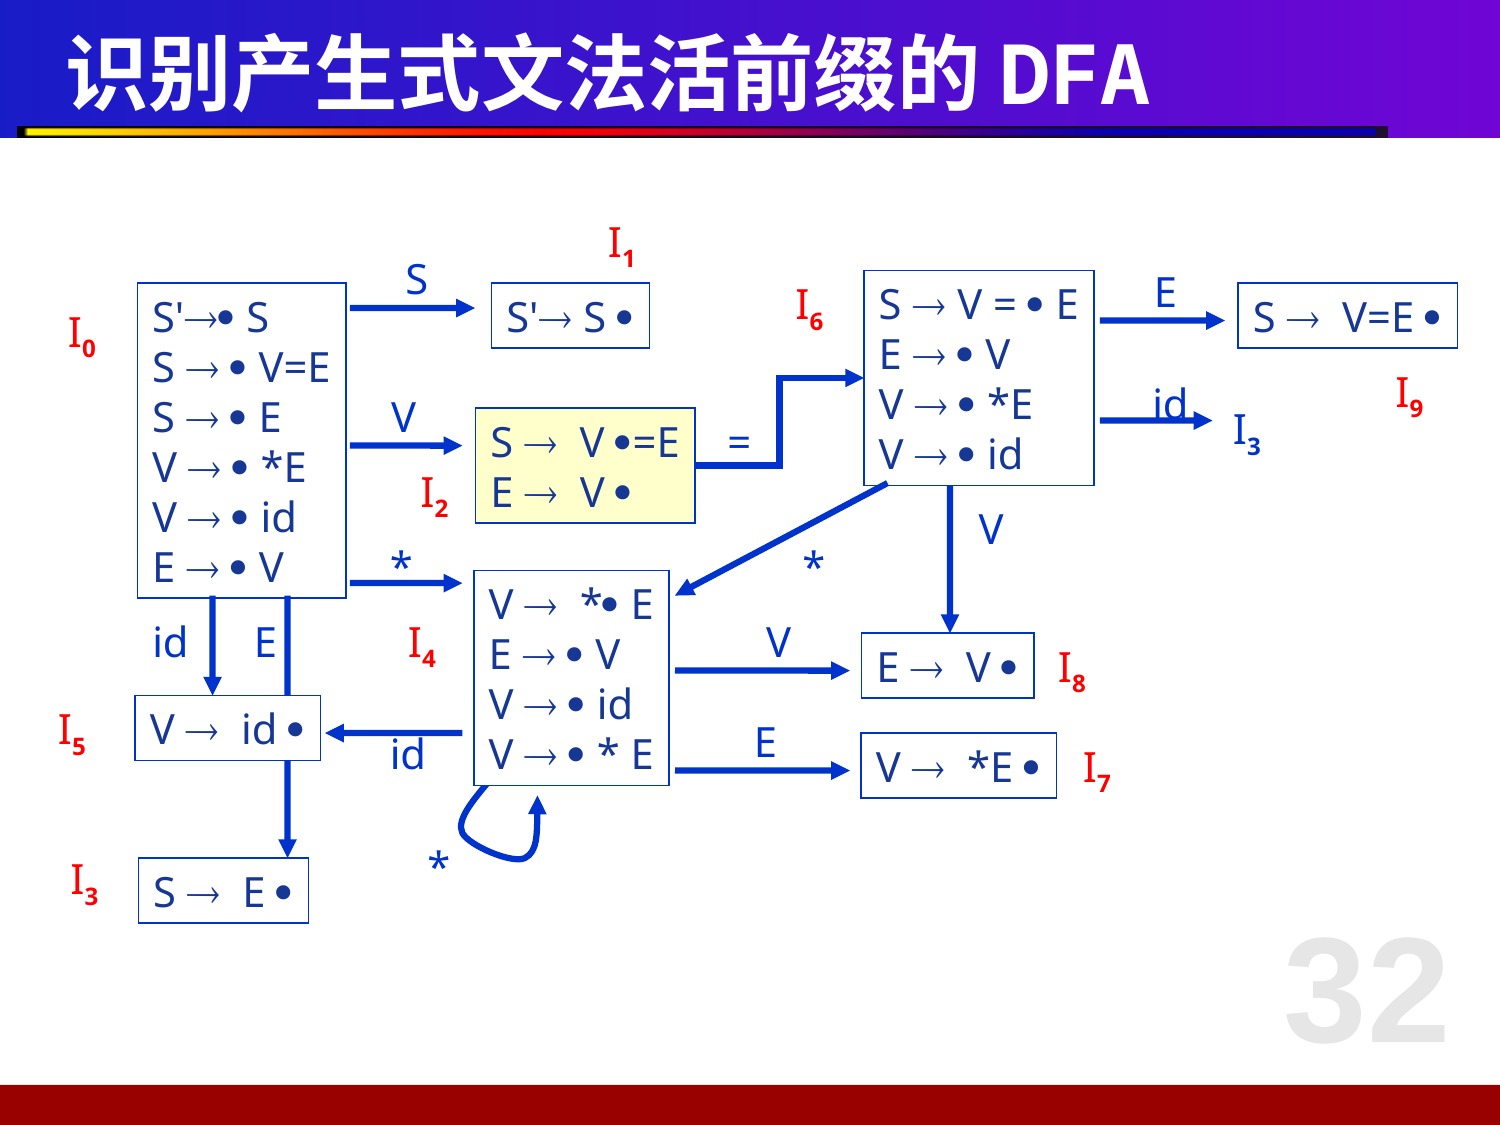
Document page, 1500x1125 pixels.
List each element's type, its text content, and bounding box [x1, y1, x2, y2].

text_box [431, 439, 463, 452]
text_box [793, 764, 850, 777]
text_box S  E  [138, 858, 309, 923]
text_box S  V =  E E   V V   *E V   id [864, 270, 1095, 486]
text_box V [751, 608, 806, 673]
text_box I6 [780, 270, 839, 343]
text_box [1193, 314, 1225, 327]
text_box [943, 486, 957, 633]
text_box V [376, 383, 431, 448]
text_box I2 [405, 458, 464, 530]
text_box [675, 536, 787, 596]
text_box [444, 301, 475, 315]
text_box E [239, 608, 293, 673]
text_box id [375, 720, 442, 786]
text_box * [375, 533, 425, 598]
text_box V  id  [135, 695, 321, 761]
text_box [1204, 416, 1213, 425]
text_box V  * E E   V V   id V   * E [473, 570, 669, 786]
text_box I0 [53, 298, 111, 371]
text_box [324, 726, 375, 740]
text_box I9 [1380, 358, 1439, 430]
text_box I1 [593, 208, 651, 280]
text_box S' S S   V=E S   E V   *E V   id E   V [137, 282, 346, 598]
text_box I4 [393, 608, 451, 680]
text_box * [787, 533, 838, 598]
text_box I5 [43, 695, 101, 768]
text_box id [1137, 370, 1204, 436]
text_box V  *E  [861, 733, 1057, 798]
text_box I7 [1068, 733, 1126, 805]
text_box S  V =E E  V  [475, 408, 695, 523]
text_box [806, 664, 850, 677]
text_box S  V=E  [1238, 283, 1458, 348]
text_box S [390, 245, 444, 311]
text_box [460, 786, 544, 860]
text_box I8 [1043, 633, 1101, 705]
text_box V [963, 495, 1019, 561]
text_box id [137, 608, 204, 673]
title 识别产生式文法活前缀的DFA [49, 24, 1438, 118]
text_box [281, 761, 294, 858]
text_box E  V  [861, 633, 1034, 698]
text_box [425, 576, 463, 590]
text_box I3 [55, 845, 114, 918]
text_box 32 [1234, 905, 1500, 1118]
text_box S' S  [491, 283, 650, 348]
text_box I3 [1218, 395, 1276, 468]
text_box E [739, 708, 793, 773]
text_box [206, 595, 219, 696]
text_box * [412, 833, 463, 898]
text_box E [1139, 258, 1193, 323]
picture [17, 126, 1388, 138]
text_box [707, 378, 851, 467]
